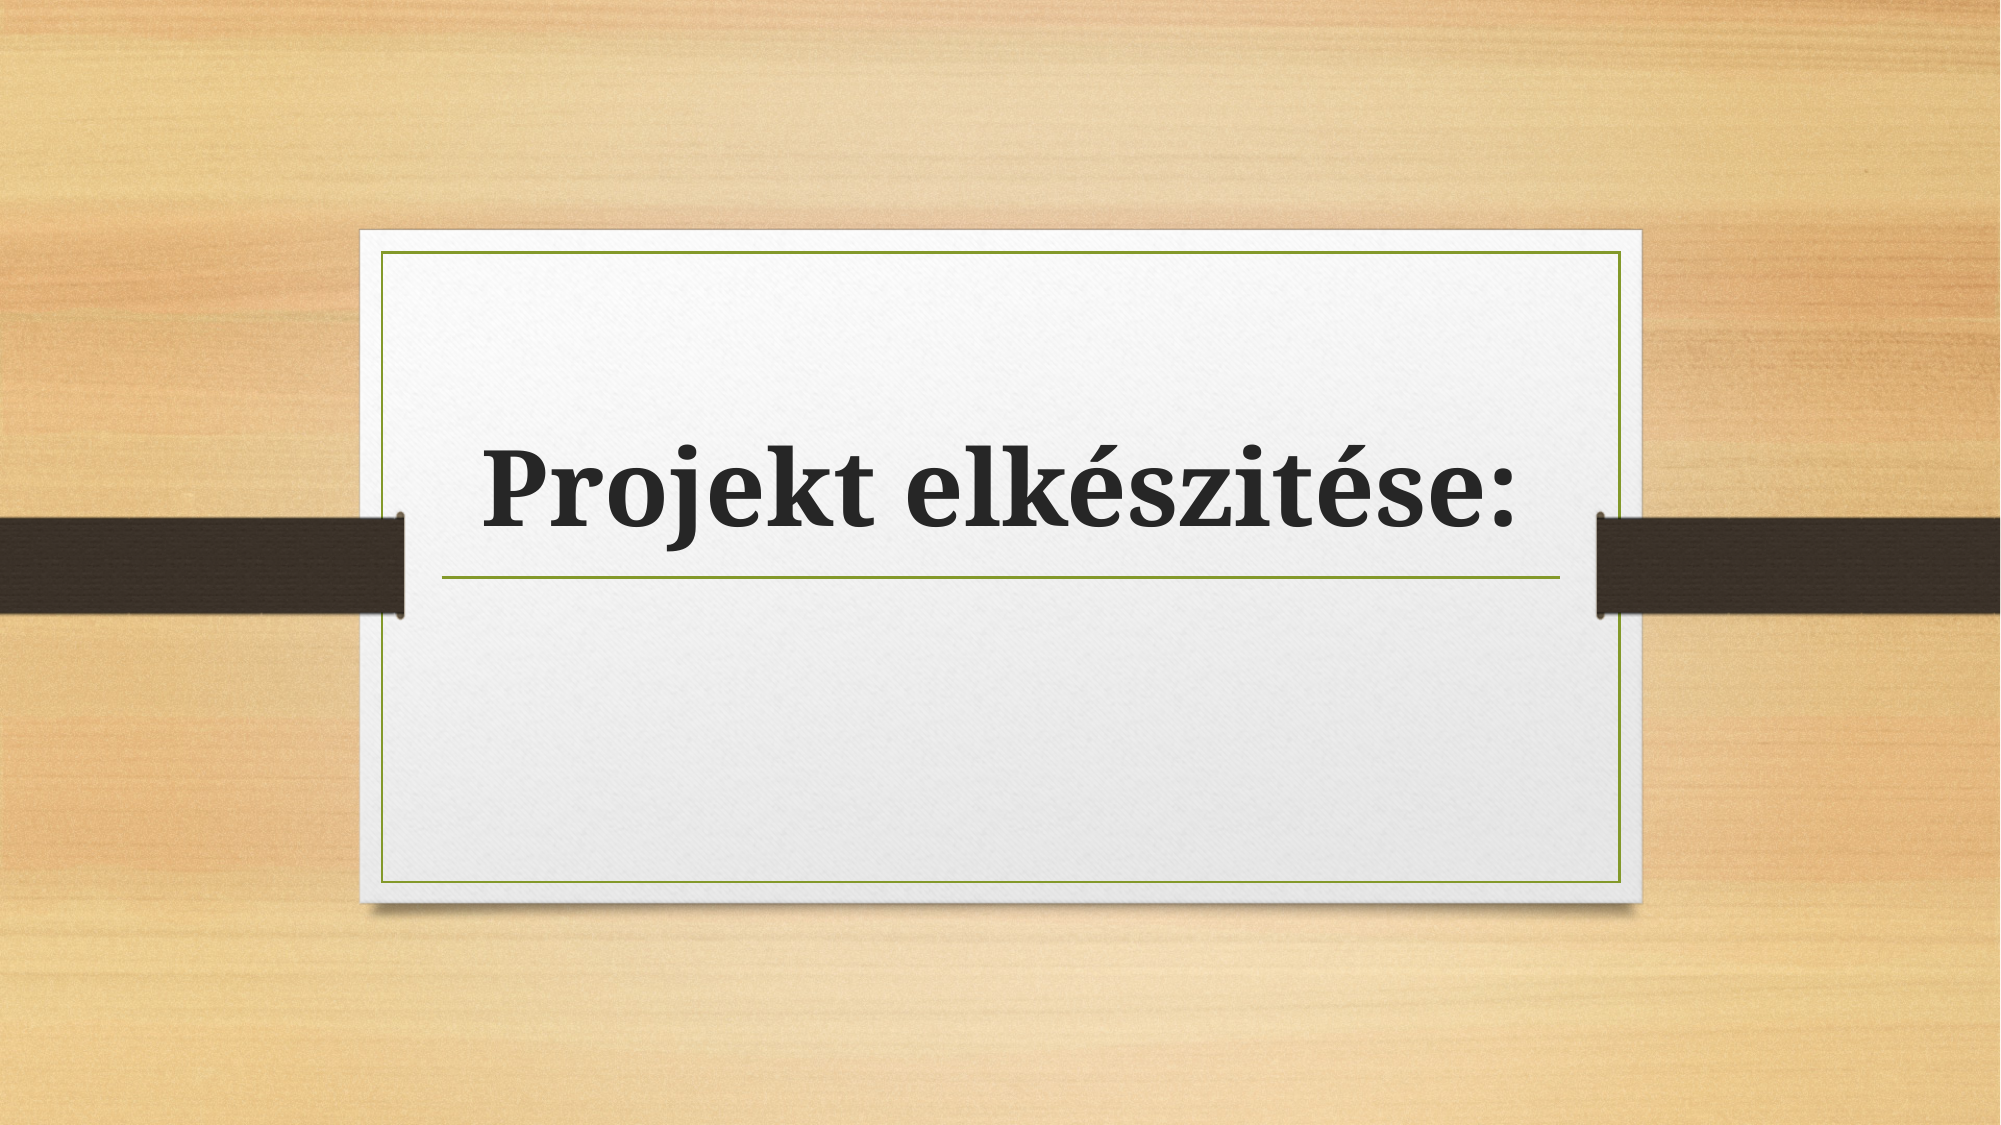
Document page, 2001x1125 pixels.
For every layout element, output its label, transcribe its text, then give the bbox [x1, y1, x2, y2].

title Projekt elkészitése: [441, 306, 1560, 556]
picture [0, 0, 2001, 1125]
